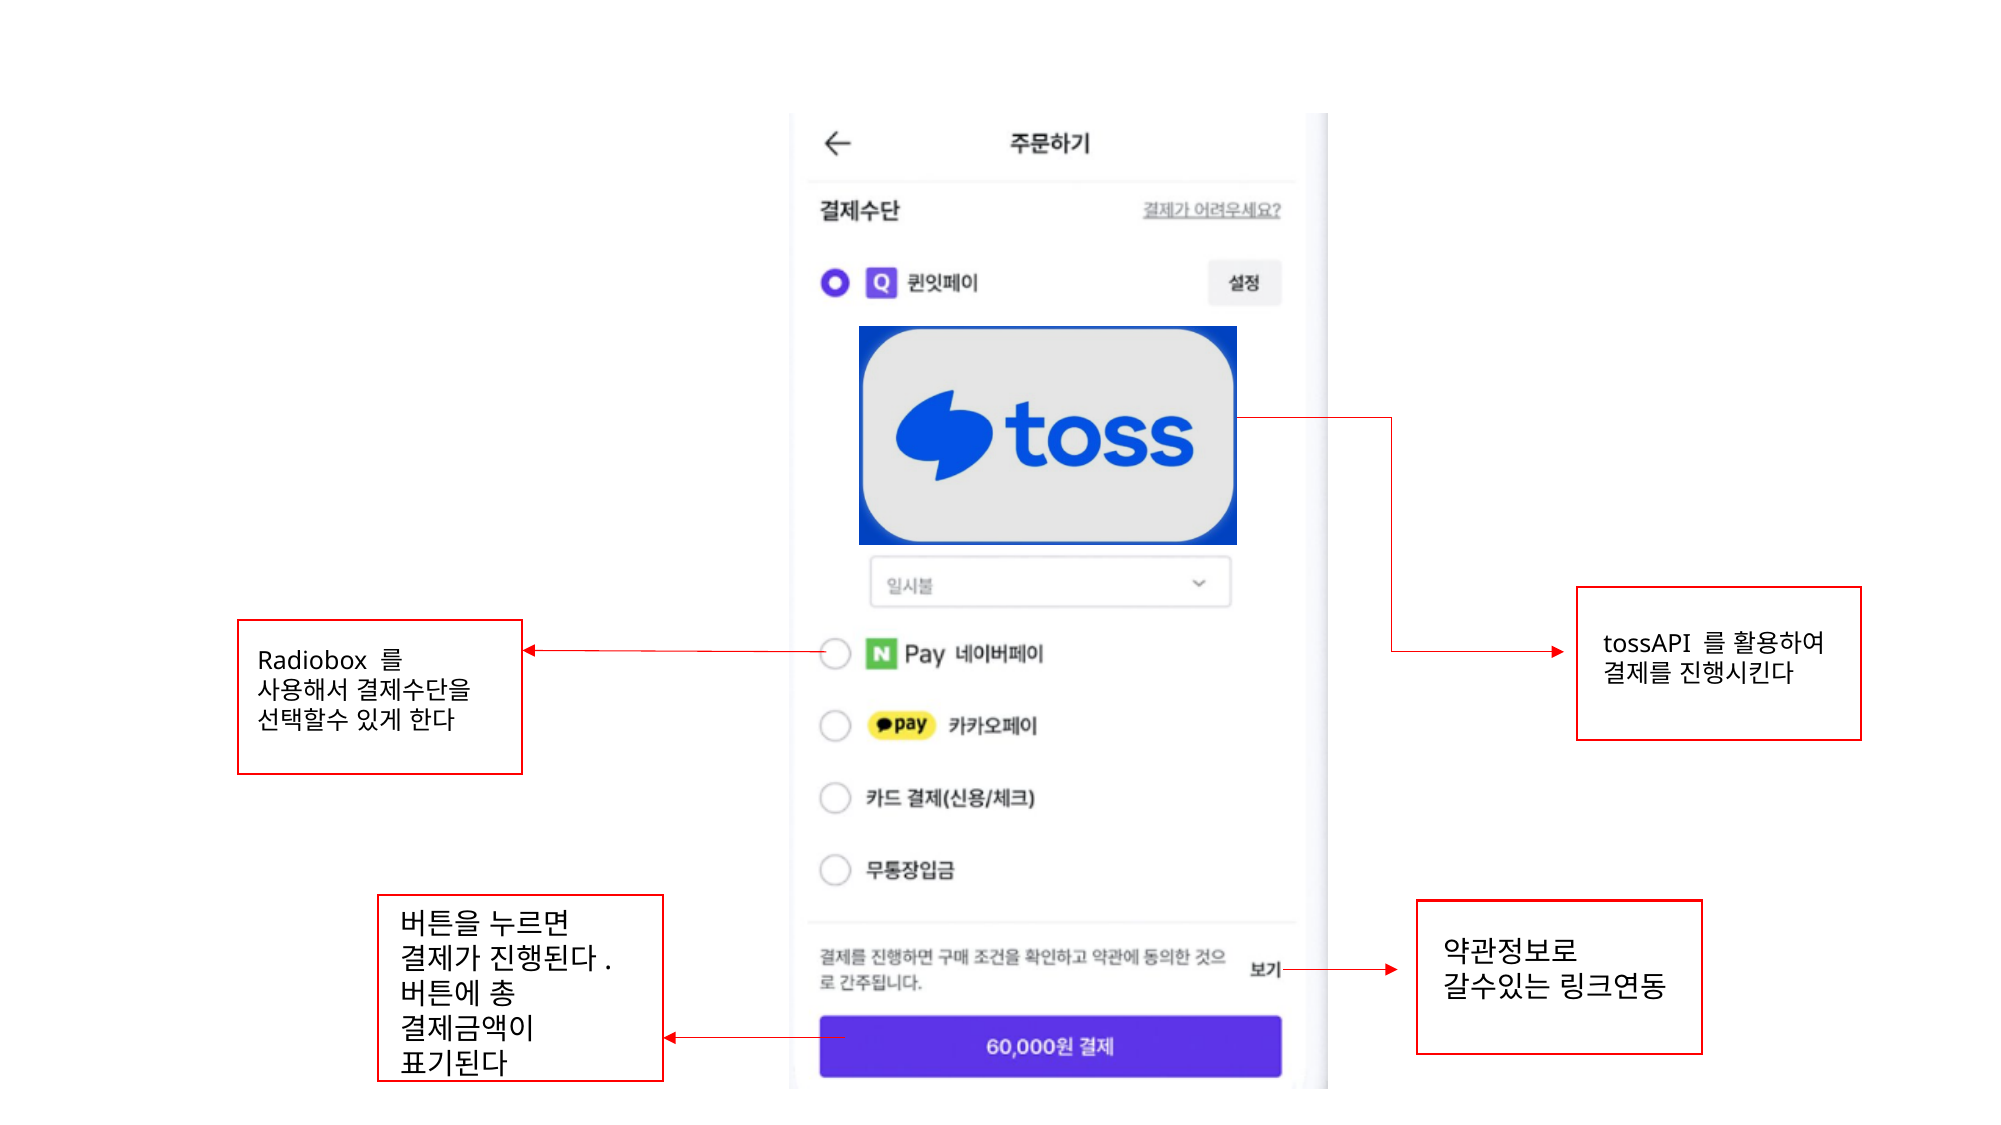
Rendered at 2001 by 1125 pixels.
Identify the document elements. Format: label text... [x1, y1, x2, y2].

text_box Radiobox 를 사용해서 결제수단을 선택할수 있게 한다 [242, 637, 504, 743]
text_box [377, 894, 664, 1082]
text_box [1218, 417, 1564, 652]
text_box 약관정보로 갈수있는 링크연동 [1428, 926, 1691, 1011]
text_box 버튼을 누르면 결제가 진행된다. 버튼에 총 결제금액이 표기된다 [385, 897, 642, 1088]
picture [789, 113, 1328, 1089]
text_box [237, 619, 523, 775]
text_box tossAPI 를 활용하여 결제를 진행시킨다 [1588, 620, 1843, 695]
text_box [1576, 586, 1862, 741]
text_box [1416, 899, 1703, 1055]
